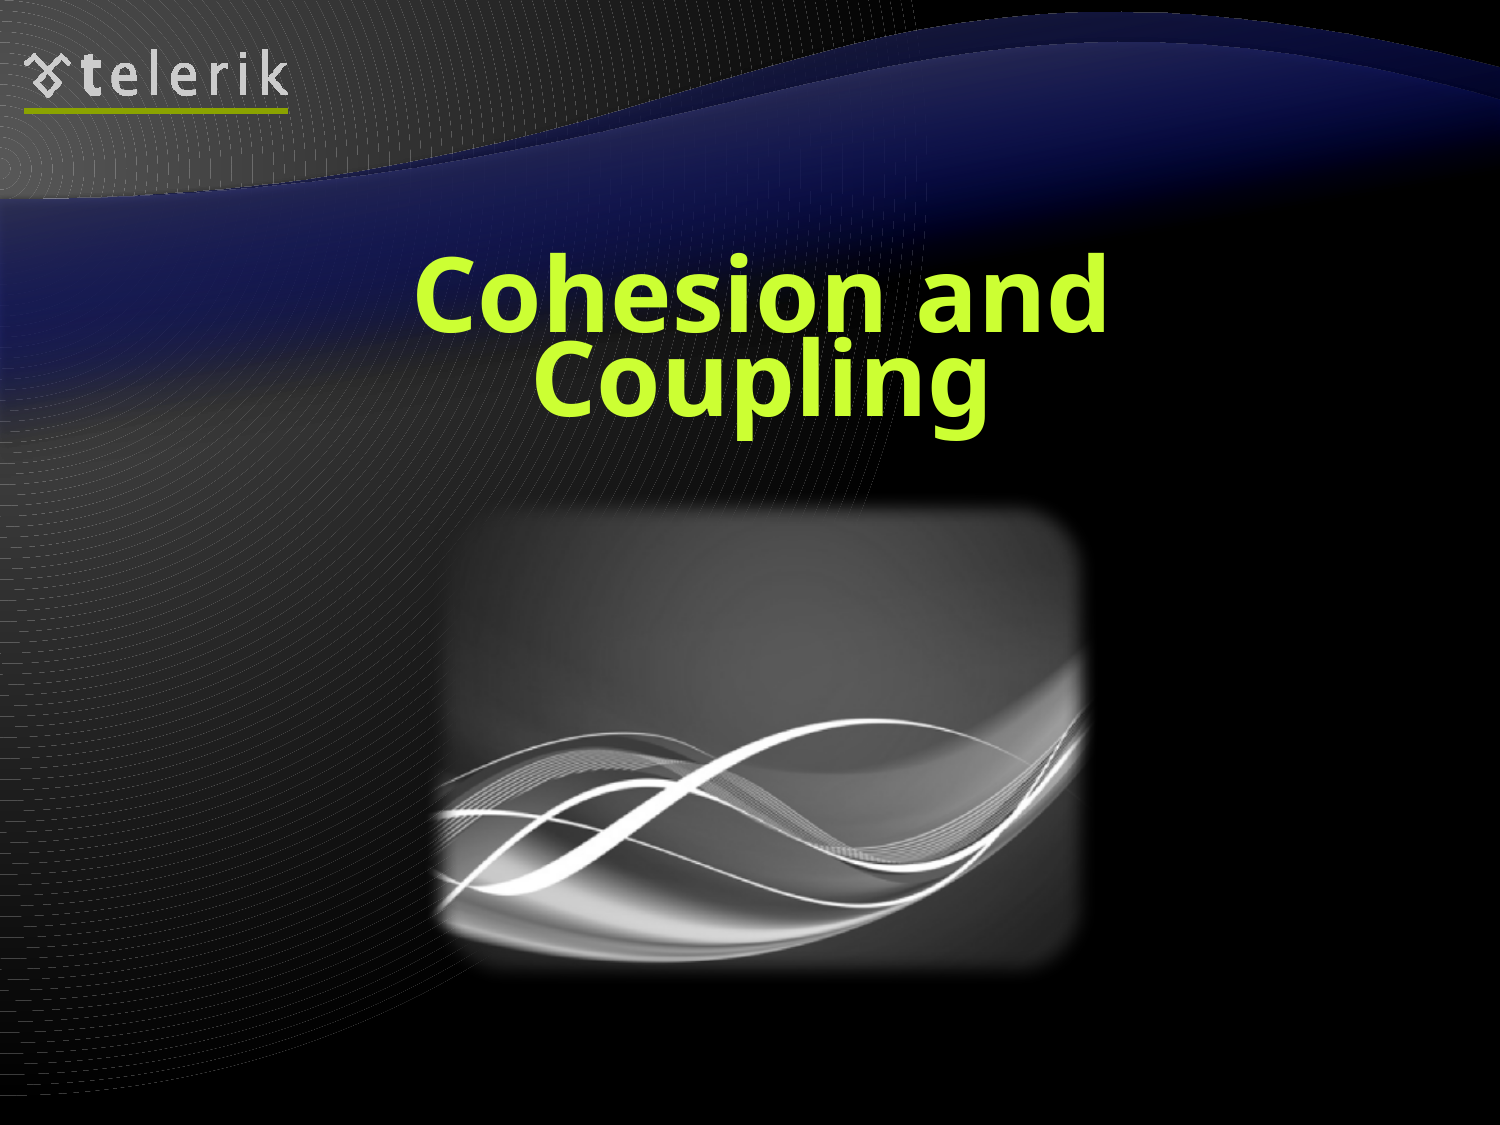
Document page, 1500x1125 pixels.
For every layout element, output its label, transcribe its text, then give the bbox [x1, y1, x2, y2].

picture [424, 490, 1099, 988]
title Cohesion and Coupling [200, 278, 1325, 429]
picture [24, 49, 288, 114]
